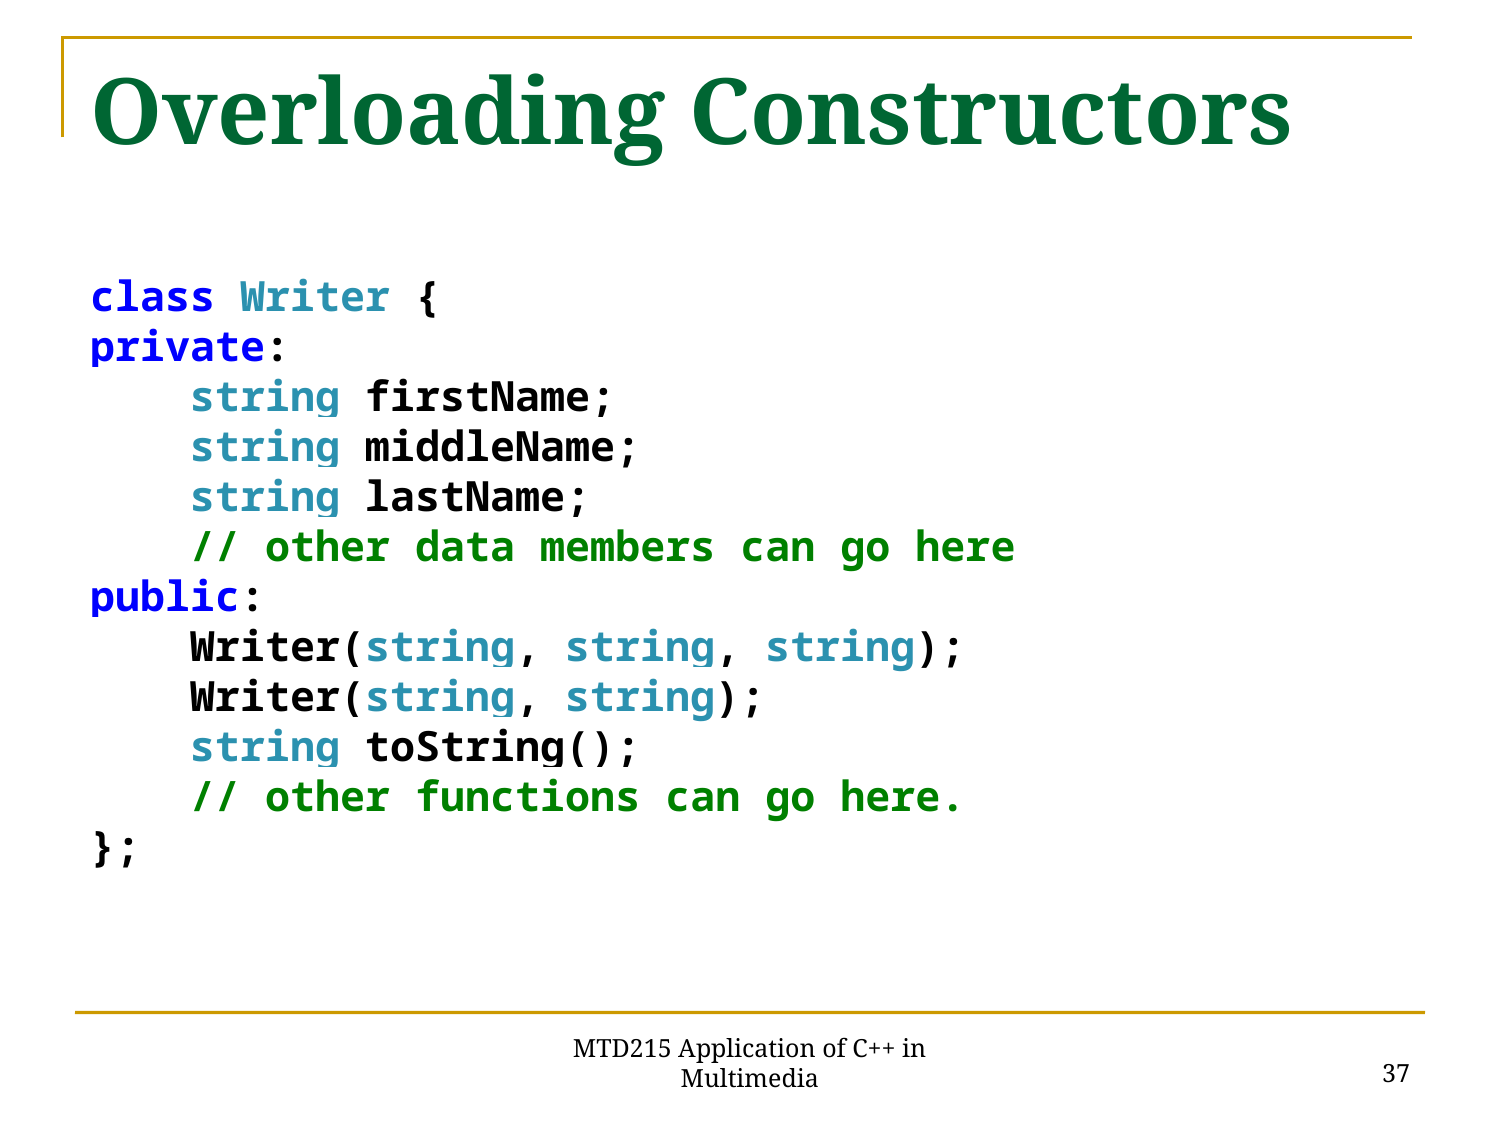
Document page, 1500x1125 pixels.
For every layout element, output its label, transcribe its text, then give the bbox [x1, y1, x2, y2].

footer MTD215 Application of C++ in Multimedia [512, 1024, 988, 1101]
slide_number 37 [1074, 1023, 1426, 1100]
title Overloading Constructors [75, 45, 1425, 233]
list class Writer { private: string firstName; string middleName; string lastName; // other data members can go here public: Writer(string, string, string); Writer(string, string); string toString(); // other functions can go here. }; [75, 262, 1425, 1006]
